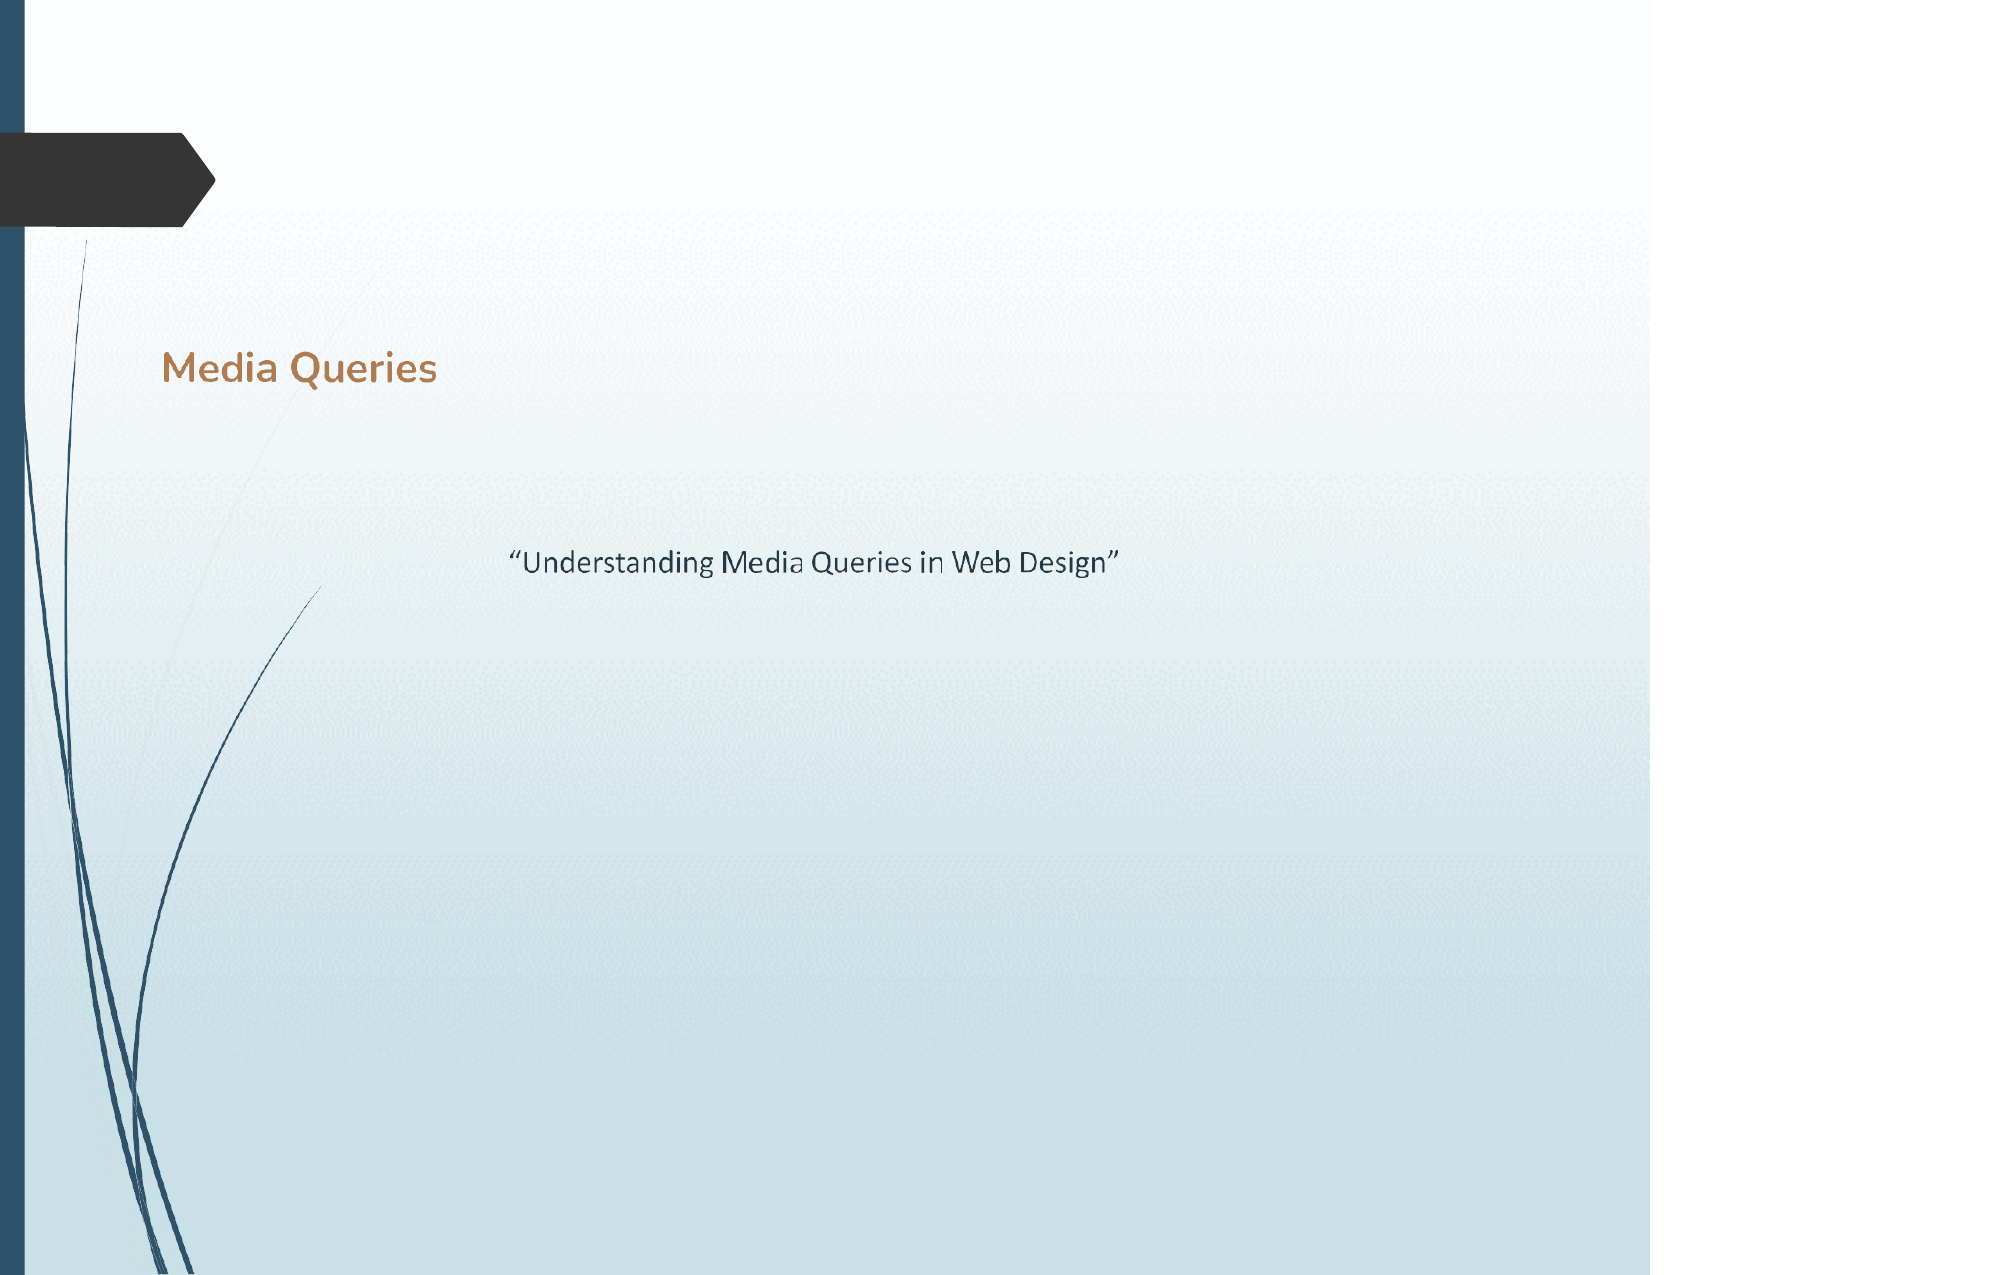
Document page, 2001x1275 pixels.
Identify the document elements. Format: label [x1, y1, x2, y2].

text_box [0, 0, 1651, 1275]
